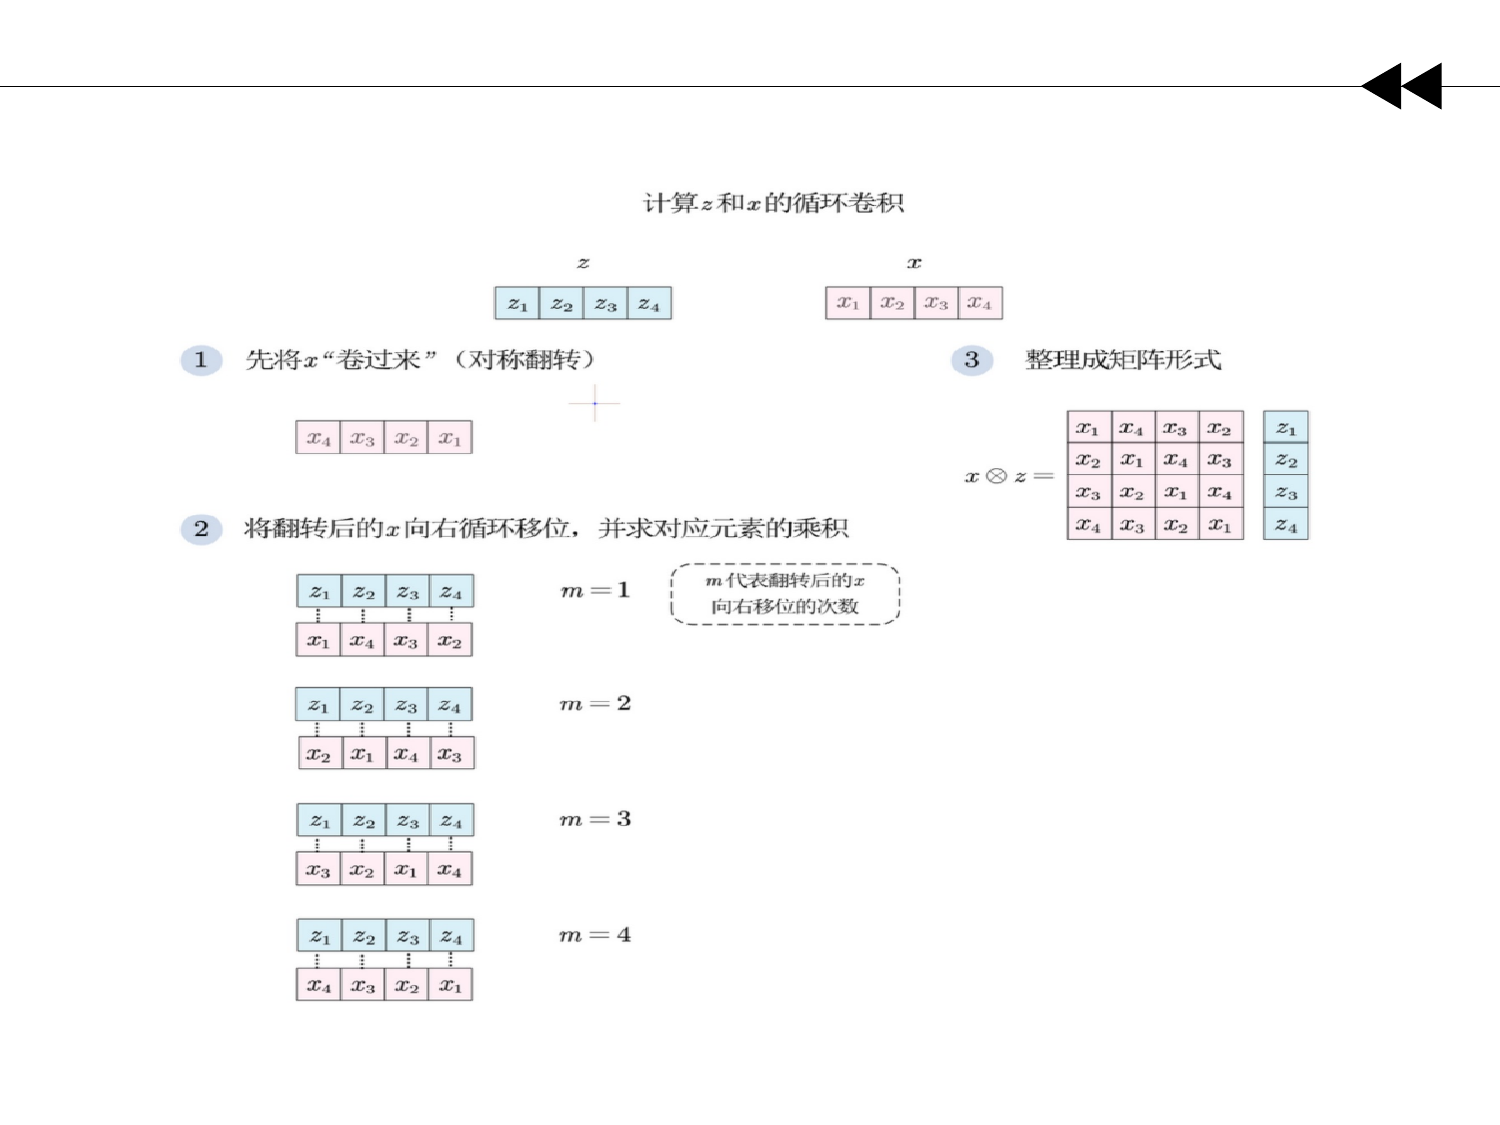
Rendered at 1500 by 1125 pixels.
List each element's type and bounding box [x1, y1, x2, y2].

text_box [0, 62, 1500, 110]
picture [154, 164, 1319, 1012]
